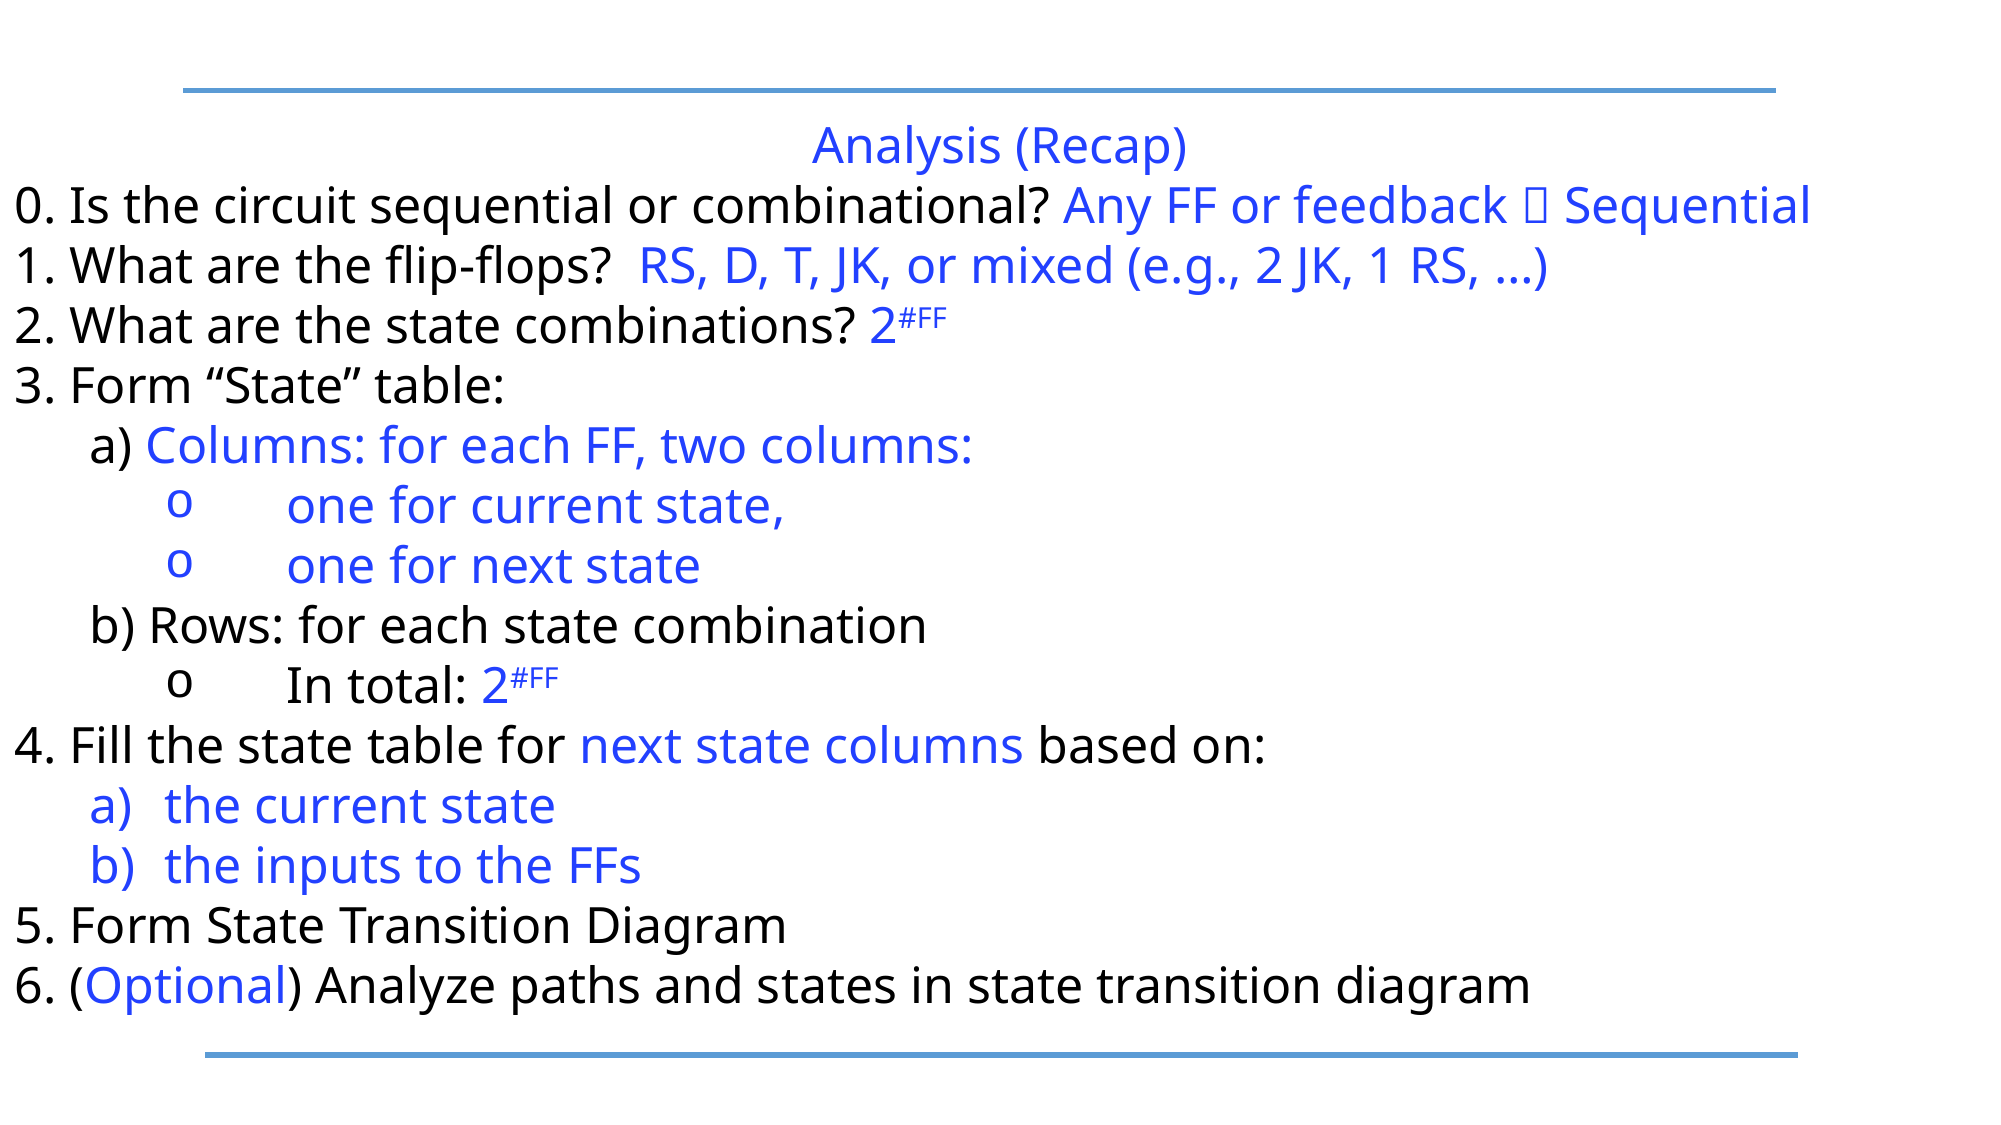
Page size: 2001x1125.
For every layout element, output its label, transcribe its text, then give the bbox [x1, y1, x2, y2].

text_box Analysis (Recap) 0. Is the circuit sequential or combinational? Any FF or feedback  Sequential 1. What are the flip-flops? RS, D, T, JK, or mixed (e.g., 2 JK, 1 RS, …) 2. What are the state combinations? 2#FF 3. Form “State” table: a) Columns: for each FF, two columns: one for current state, one for next state b) Rows: for each state combination In total: 2#FF 4. Fill the state table for next state columns based on: the current state the inputs to the FFs 5. Form State Transition Diagram 6. (Optional) Analyze paths and states in state transition diagram [0, 106, 2000, 1082]
